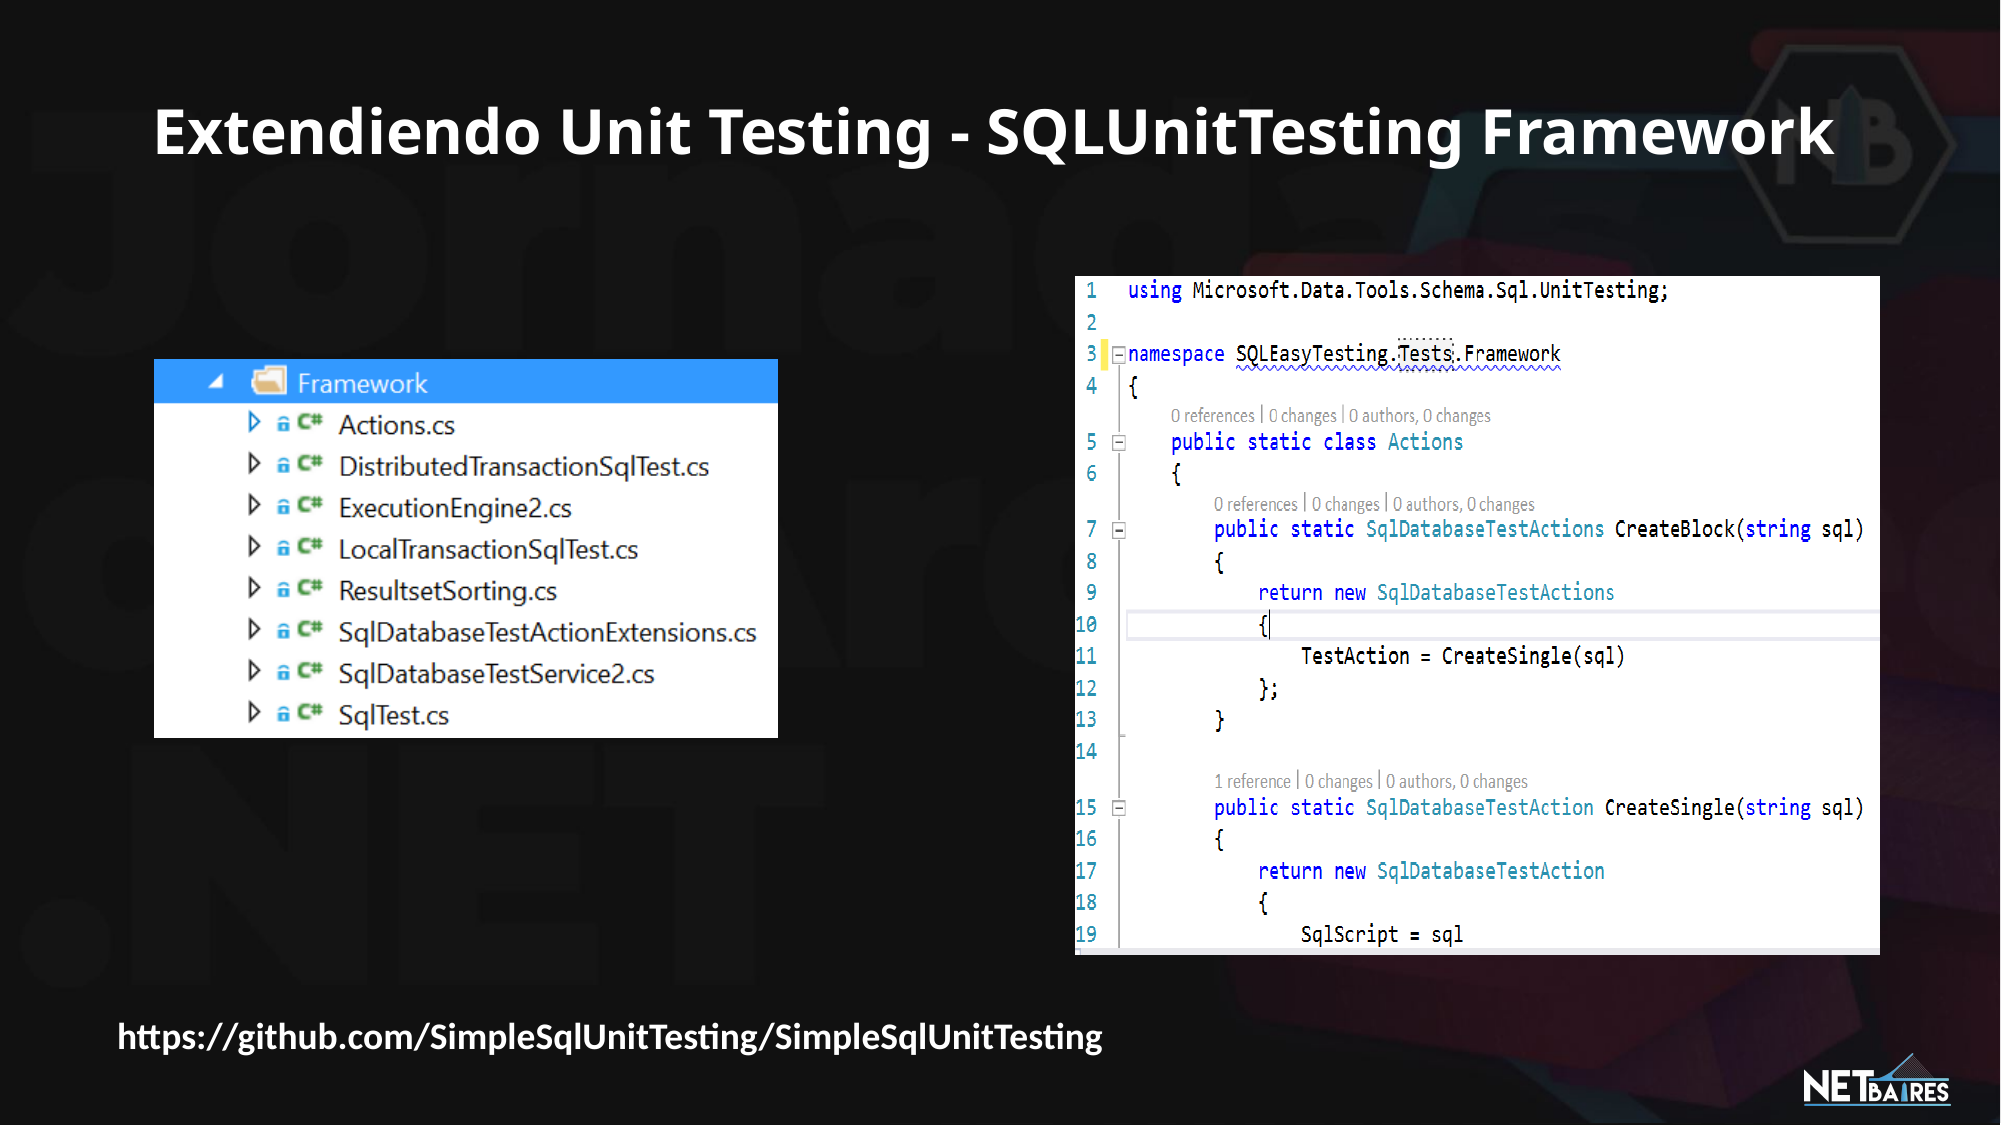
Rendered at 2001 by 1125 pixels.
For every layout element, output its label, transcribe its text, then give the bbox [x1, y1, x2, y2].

text_box https://github.com/SimpleSqlUnitTesting/SimpleSqlUnitTesting [102, 1004, 1304, 1065]
picture [0, 0, 2001, 1125]
title Extendiendo Unit Testing - SQLUnitTesting Framework [137, 59, 1863, 277]
